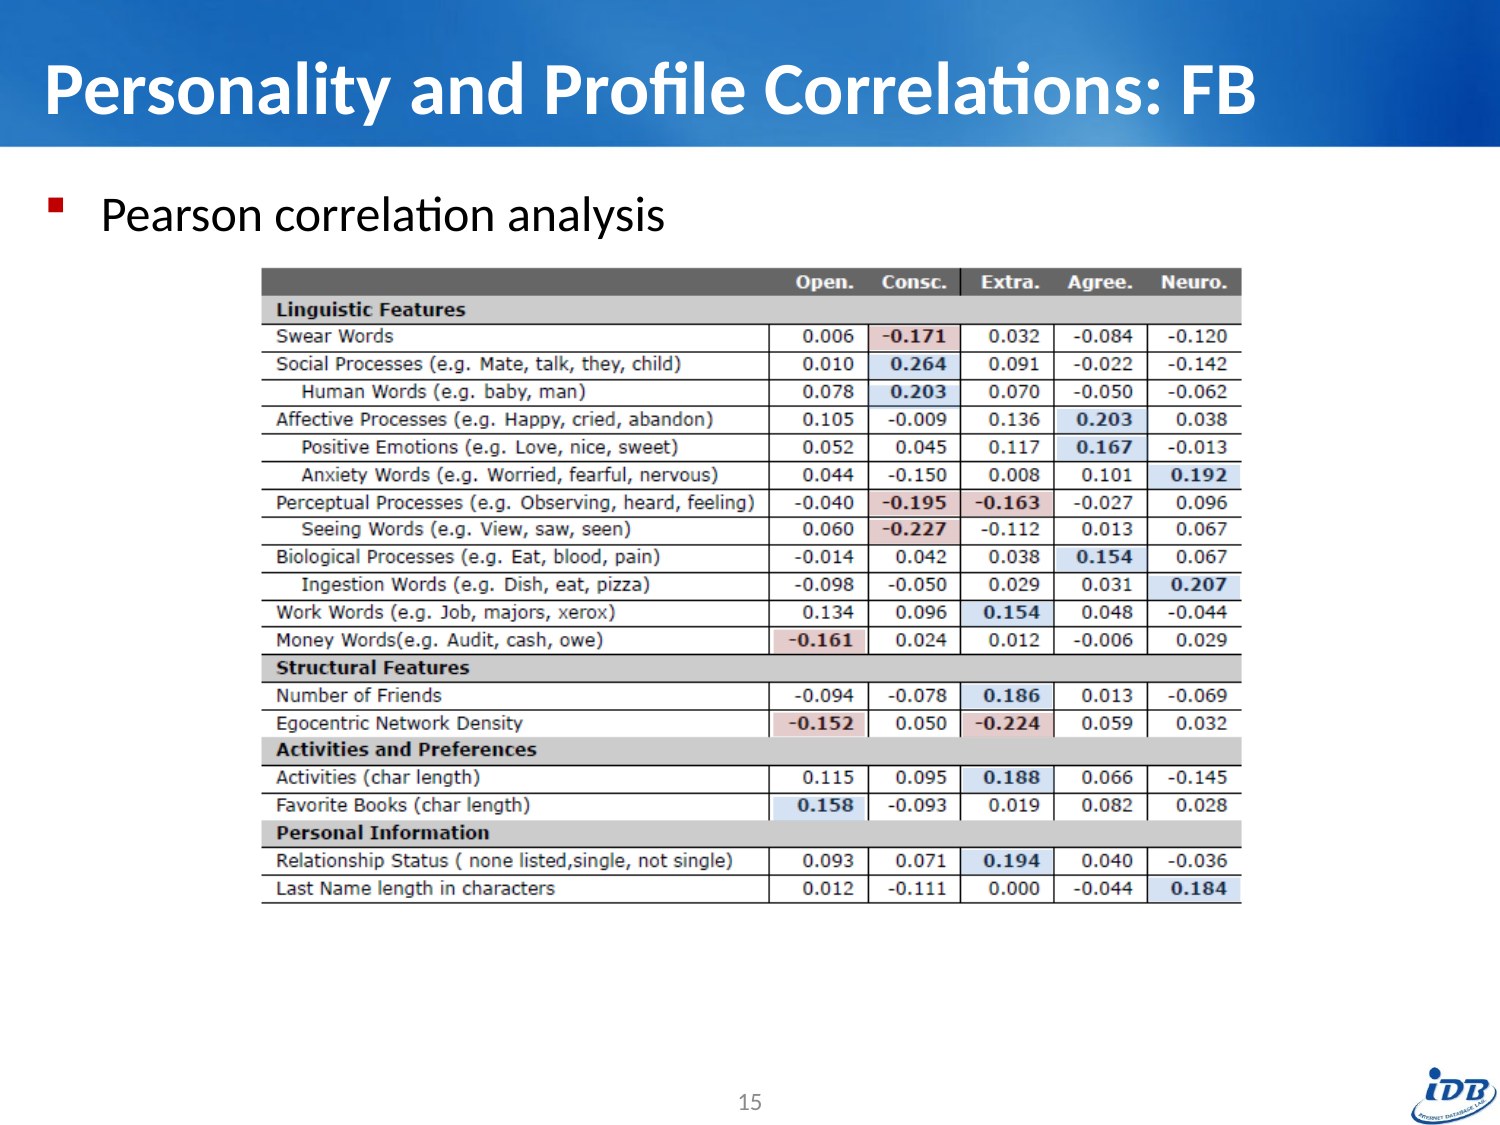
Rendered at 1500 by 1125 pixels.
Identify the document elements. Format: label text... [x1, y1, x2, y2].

title Personality and Profile Correlations: FB [29, 19, 1471, 149]
list Pearson correlation analysis [29, 174, 1471, 1071]
picture [0, 0, 1500, 1125]
slide_number 15 [684, 1082, 816, 1118]
